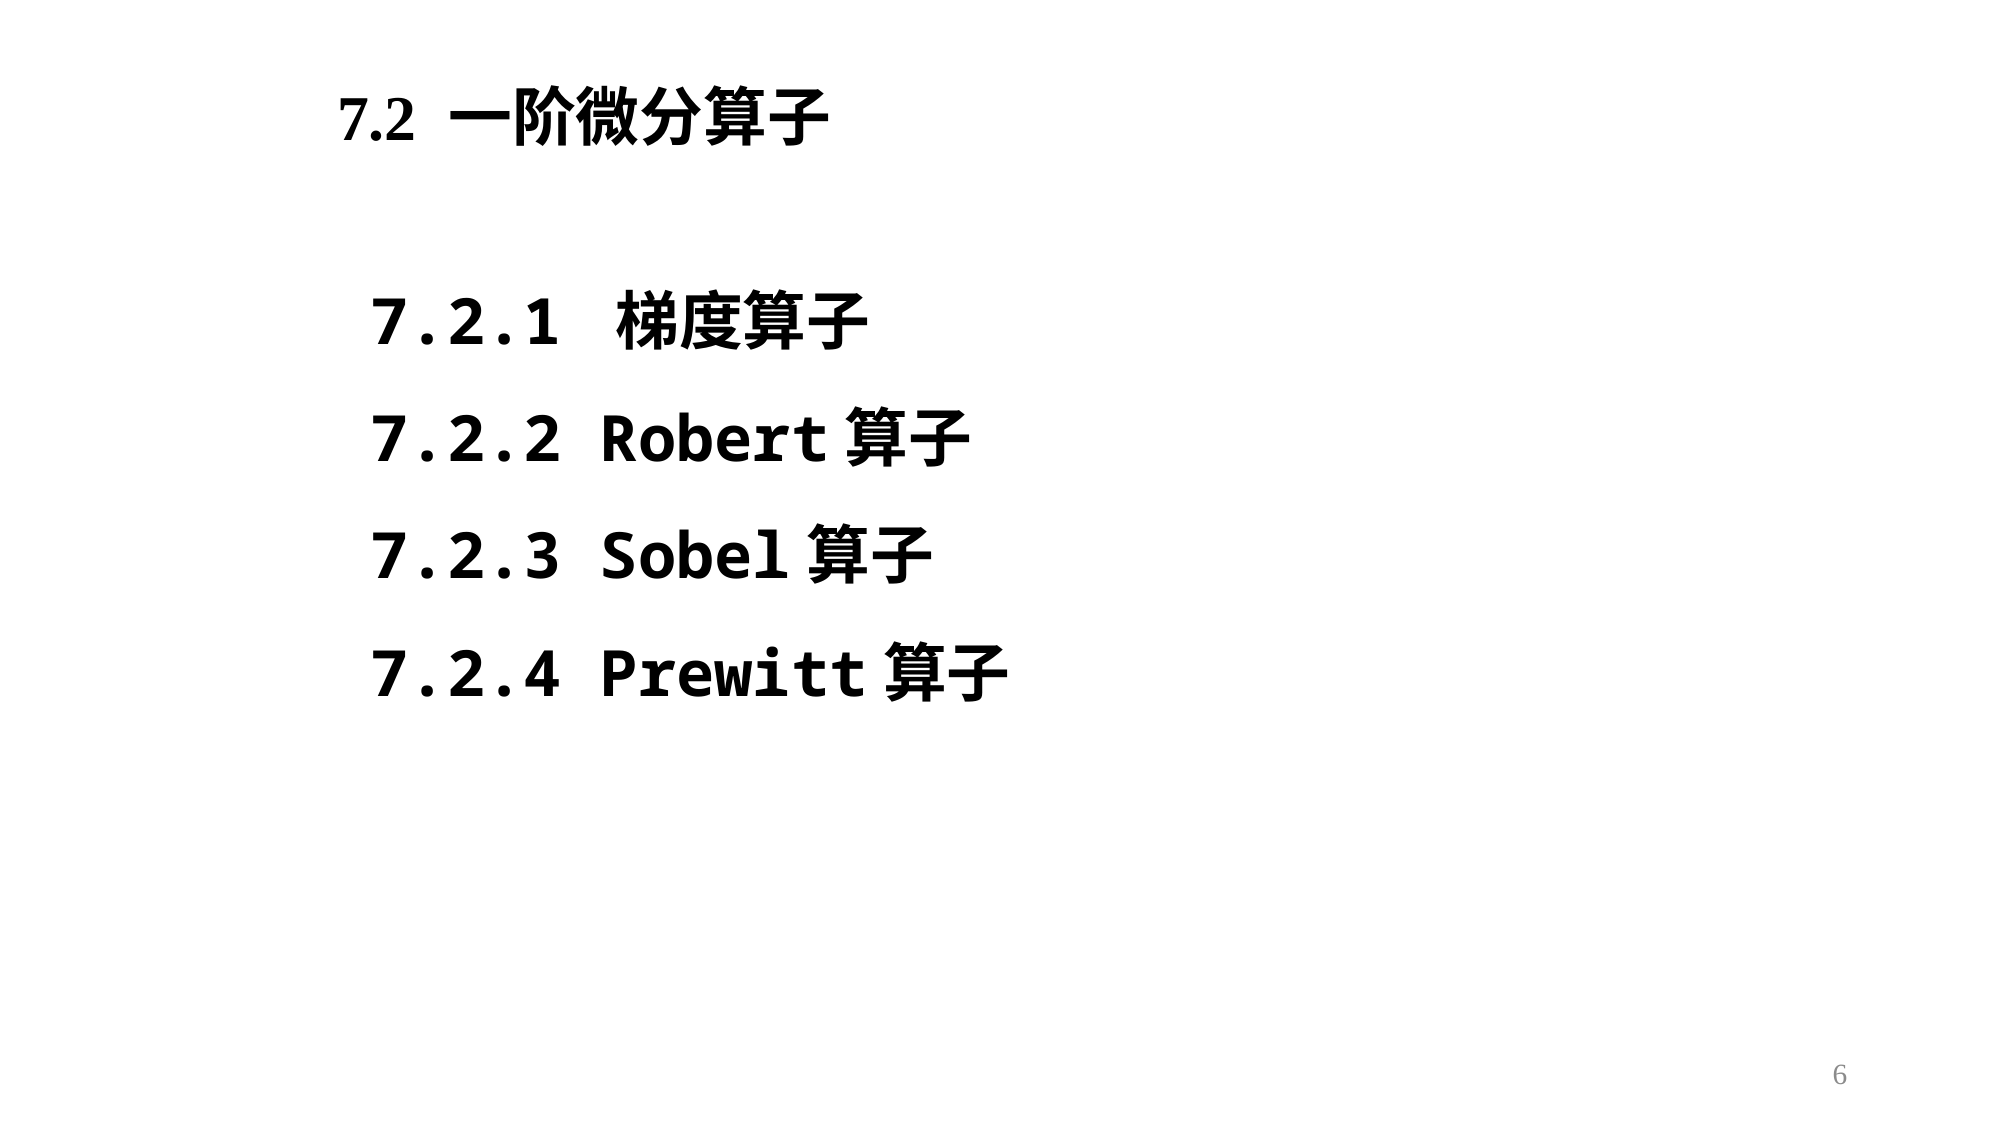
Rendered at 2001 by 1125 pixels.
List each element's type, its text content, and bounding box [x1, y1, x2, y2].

text_box 7.2 一阶微分算子 [322, 50, 987, 180]
text_box 7.2.1 梯度算子 7.2.2 Robert算子 7.2.3 Sobel算子 7.2.4 Prewitt算子 [355, 257, 1598, 717]
slide_number 6 [1412, 1042, 1863, 1103]
